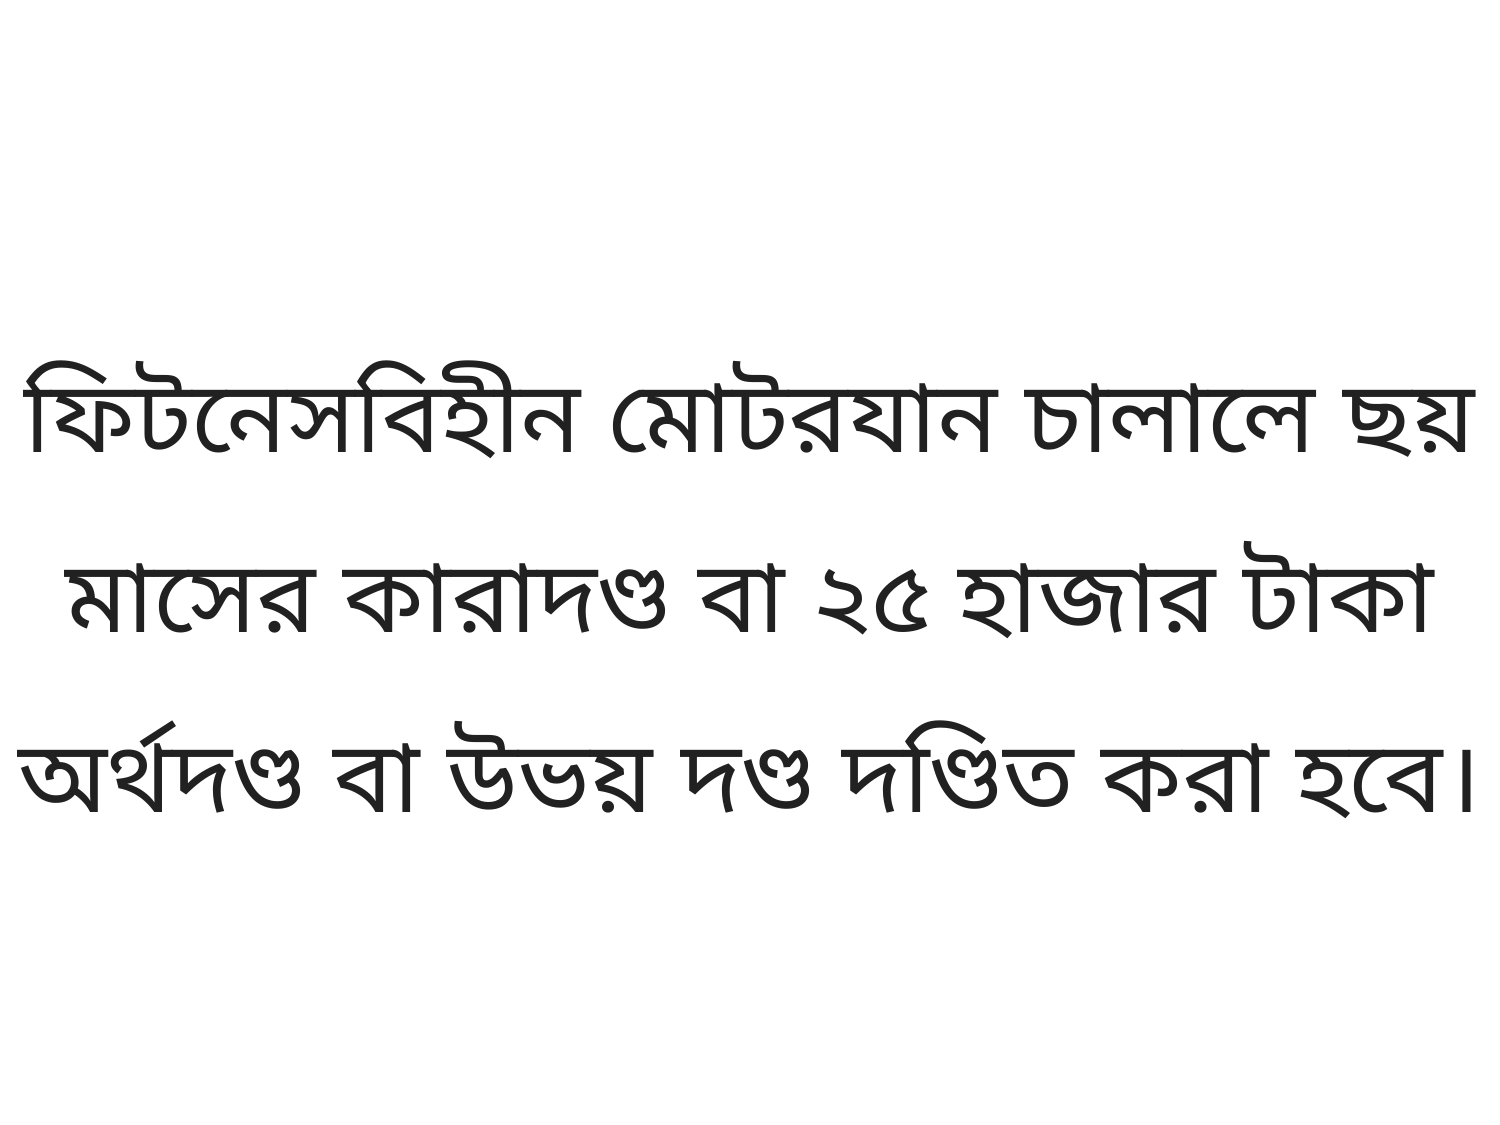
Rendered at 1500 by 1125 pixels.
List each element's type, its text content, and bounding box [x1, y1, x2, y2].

text_box ফিটনেসবিহীন মোটরযান চালালে ছয় মাসের কারাদণ্ড বা ২৫ হাজার টাকা অর্থদণ্ড বা উভয় দণ্ড দণ্ডিত করা হবে। [0, 285, 1500, 840]
